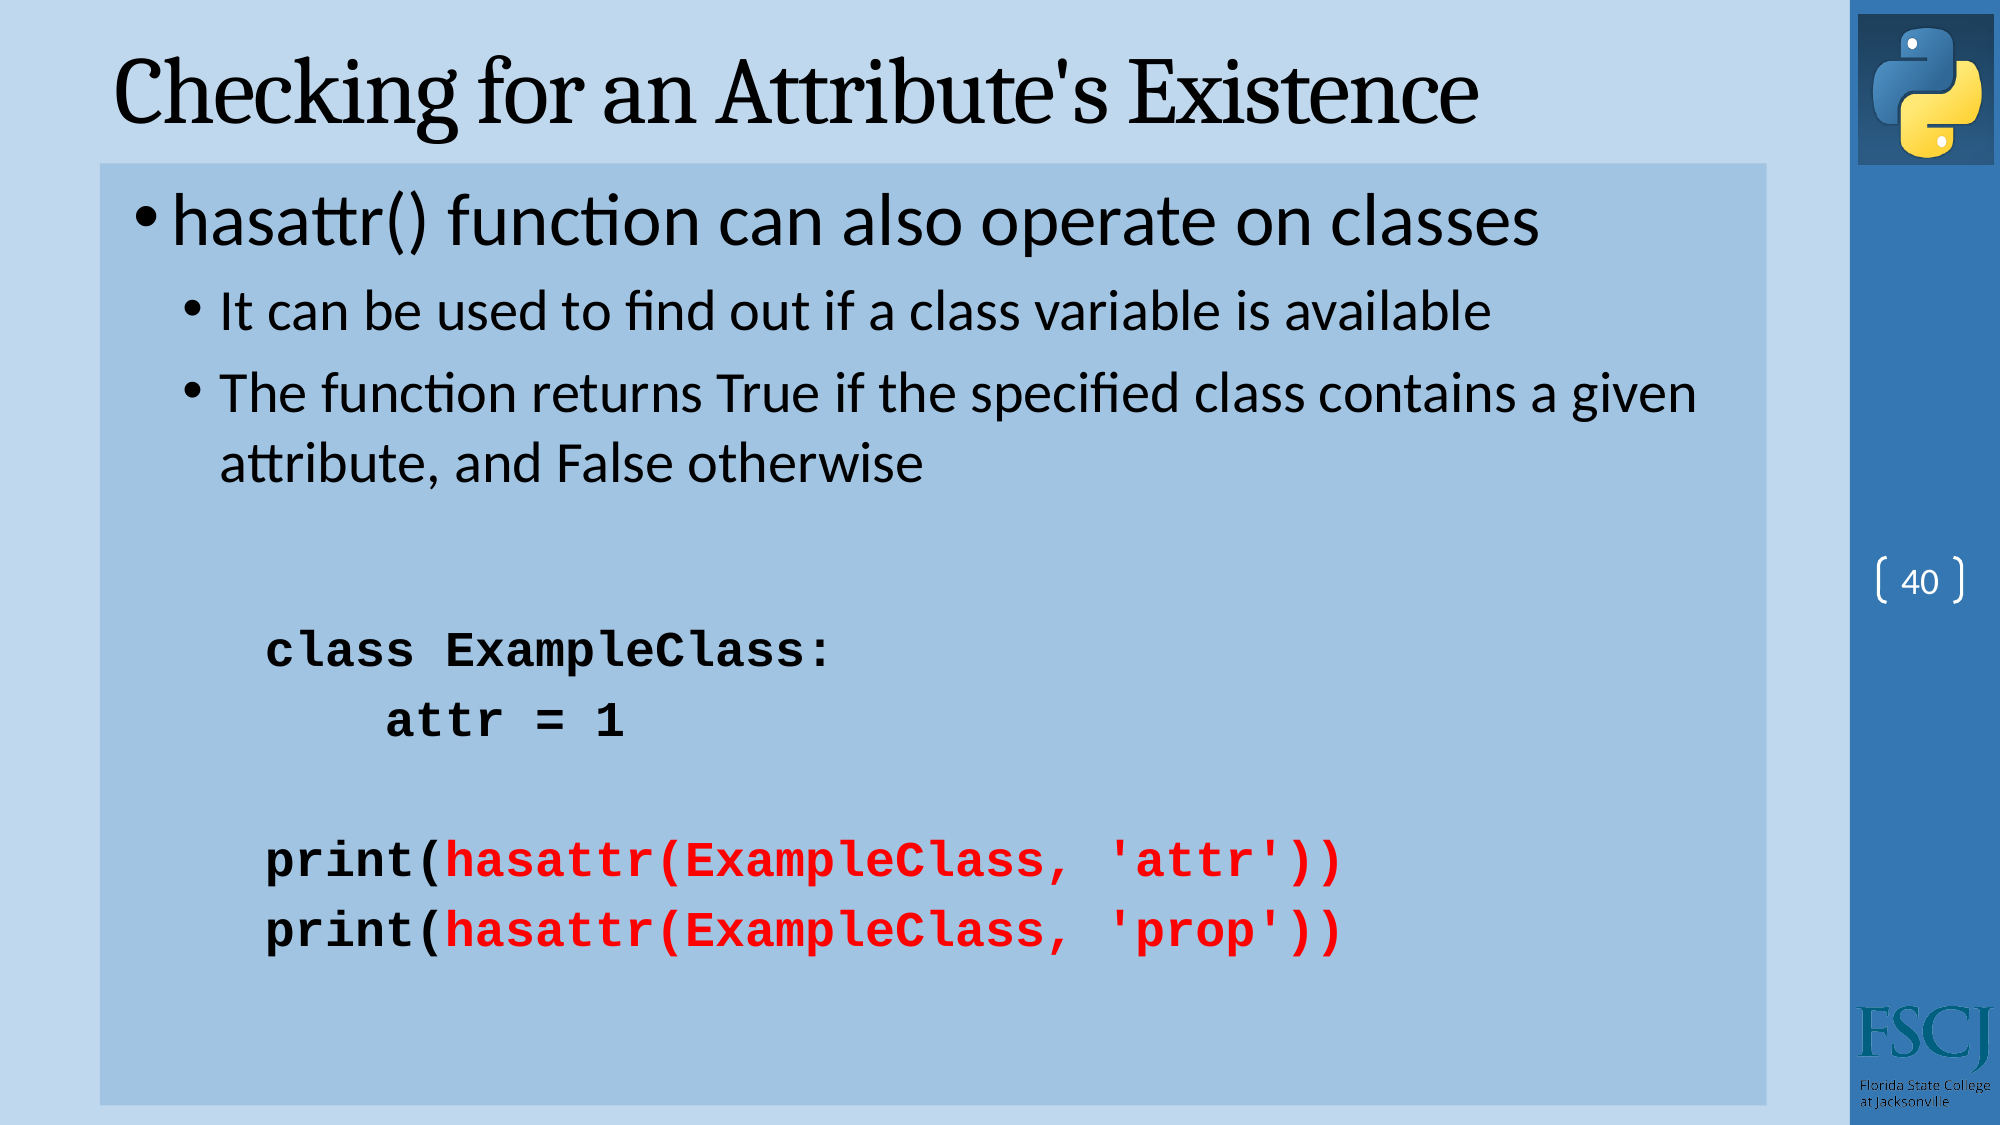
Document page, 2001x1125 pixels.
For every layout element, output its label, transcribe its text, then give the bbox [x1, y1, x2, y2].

title Checking for an Attribute's Existence [99, 19, 1767, 151]
picture [1858, 14, 1994, 165]
list hasattr() function can also operate on classes It can be used to find out if a class variable is available The function returns True if the specified class contains a given attribute, and False otherwise class ExampleClass: attr = 1 print(hasattr(ExampleClass, 'attr')) print(hasattr(ExampleClass, 'prop')) [99, 163, 1767, 1106]
slide_number 40 [1876, 555, 1964, 604]
picture [1856, 1006, 1994, 1109]
